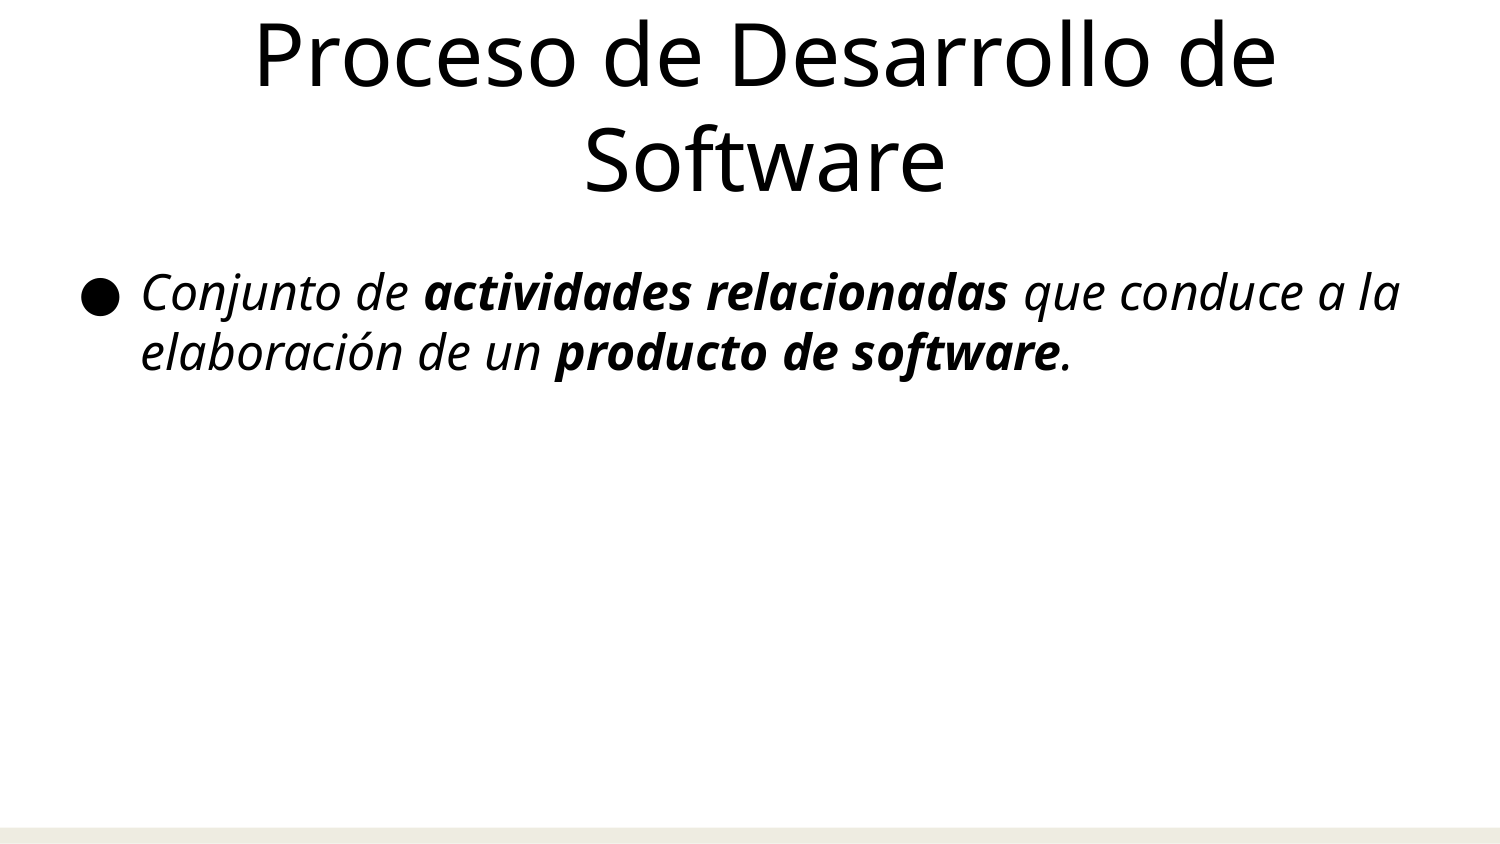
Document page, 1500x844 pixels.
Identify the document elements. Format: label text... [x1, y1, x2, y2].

text_box Conjunto de actividades relacionadas que conduce a la elaboración de un producto de software. [51, 200, 1449, 751]
text_box Proceso de Desarrollo de Software [66, 88, 1465, 225]
